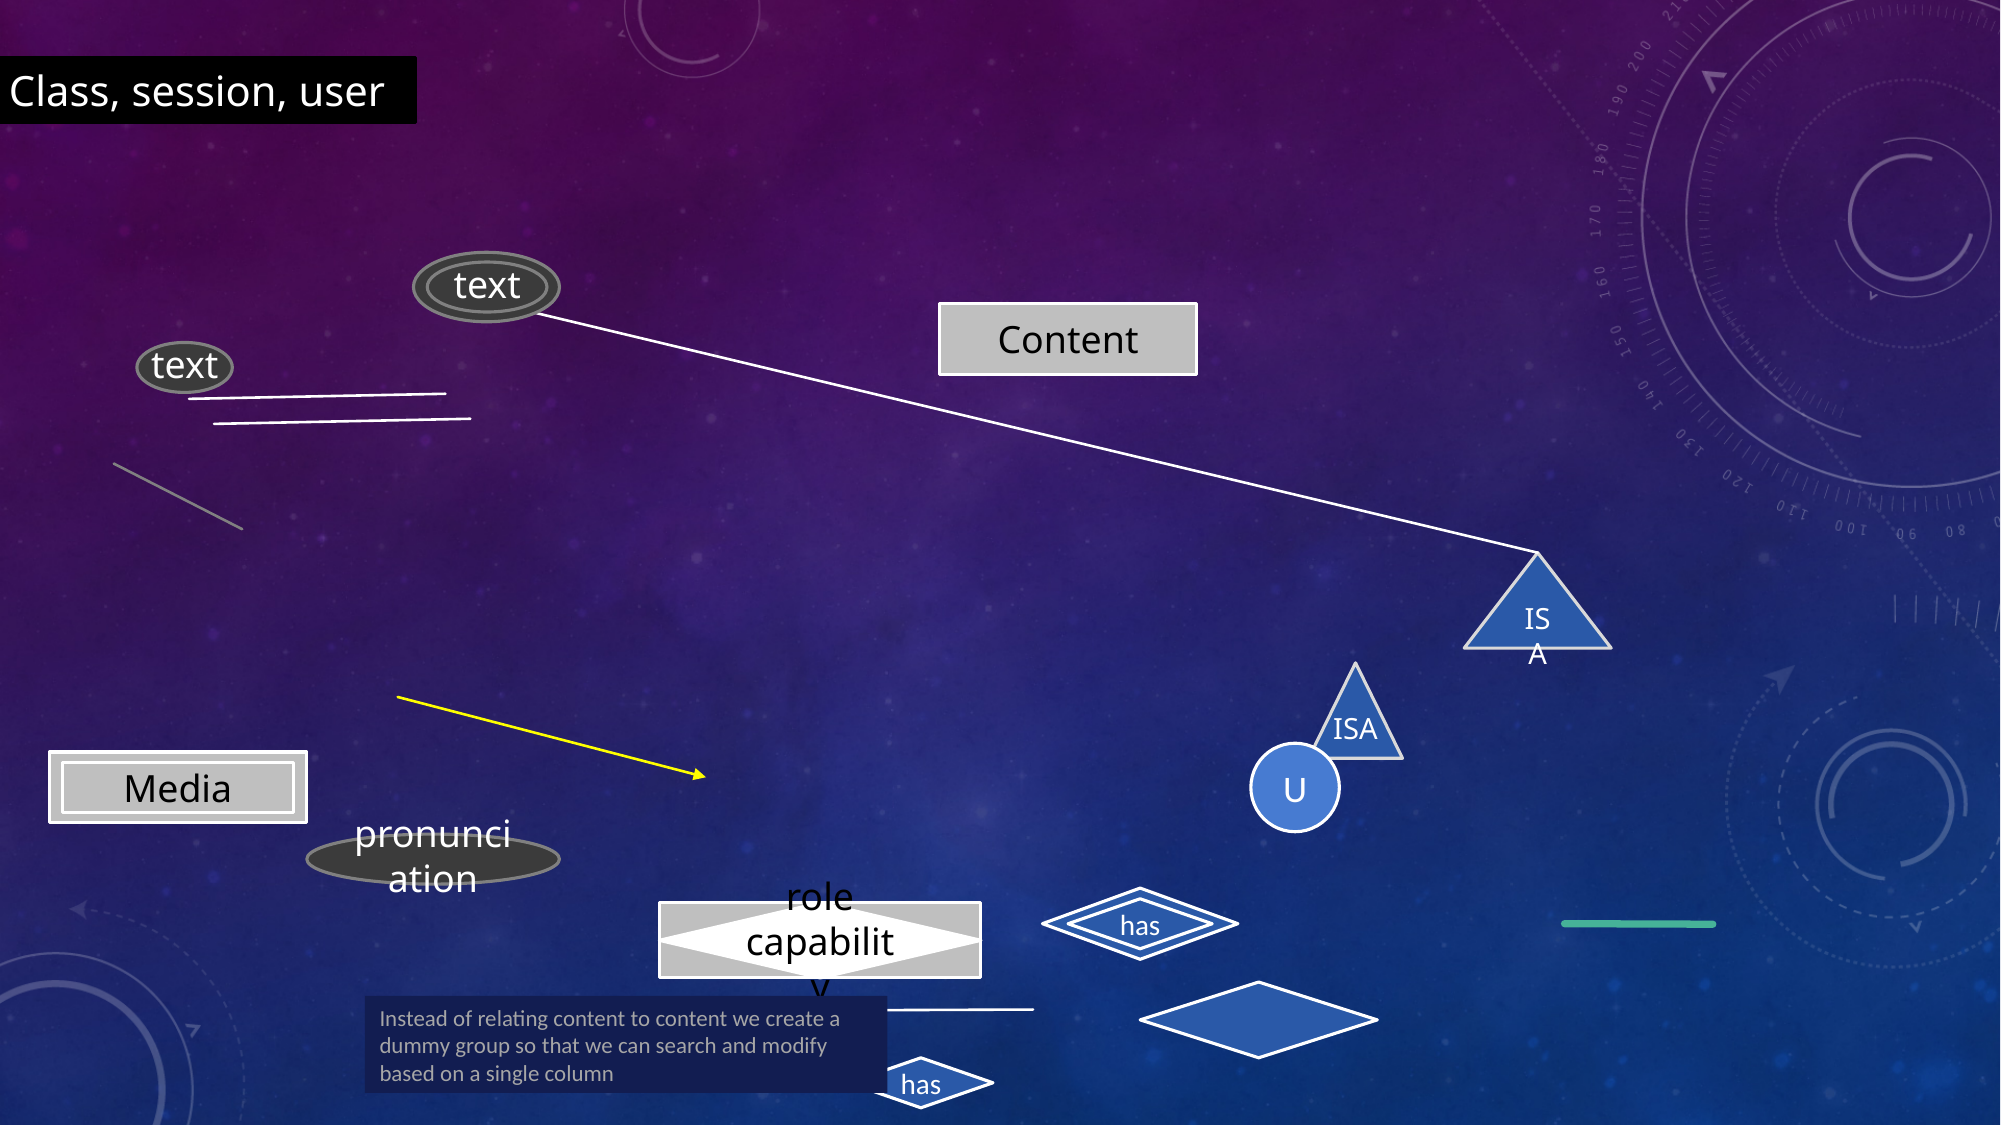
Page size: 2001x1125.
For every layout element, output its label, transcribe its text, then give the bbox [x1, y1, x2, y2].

text_box U [1249, 741, 1341, 834]
text_box Instead of relating content to content we create a dummy group so that we can search and modify based on a single column [364, 995, 888, 1093]
text_box text [135, 340, 234, 394]
text_box [1138, 980, 1379, 1060]
text_box has [873, 1056, 995, 1110]
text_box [413, 252, 560, 322]
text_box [213, 418, 471, 425]
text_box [378, 1009, 1034, 1013]
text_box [48, 751, 307, 824]
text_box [1042, 887, 1239, 960]
text_box Content [938, 302, 1198, 376]
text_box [188, 393, 446, 400]
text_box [113, 463, 243, 530]
text_box pronunciation [305, 832, 561, 886]
text_box ISA [1313, 661, 1404, 760]
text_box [659, 902, 982, 979]
text_box Class, session, user [0, 56, 417, 124]
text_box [397, 696, 707, 778]
text_box ISA [1462, 555, 1613, 650]
picture [0, 0, 2001, 1125]
